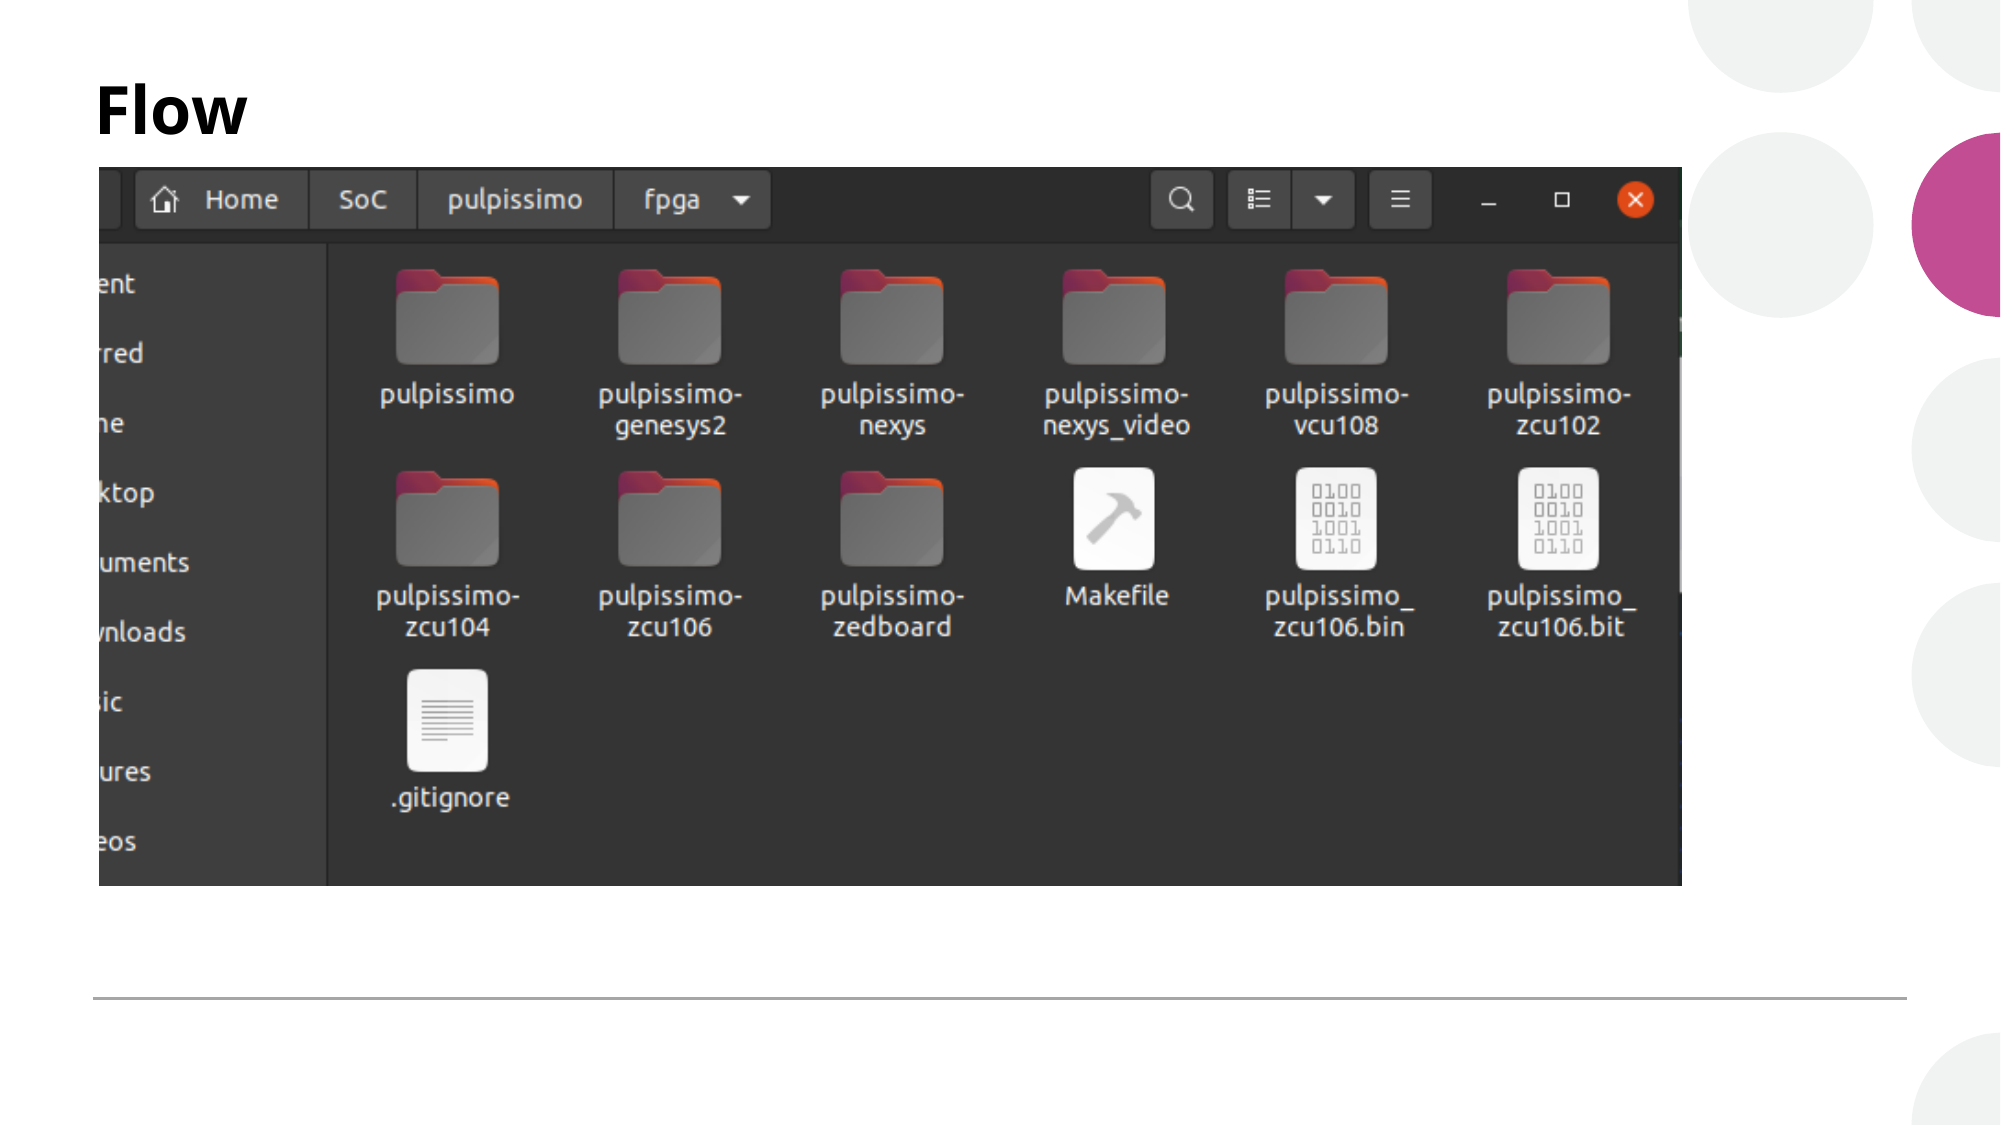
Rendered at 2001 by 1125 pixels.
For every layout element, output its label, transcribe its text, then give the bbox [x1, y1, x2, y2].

picture [99, 167, 1682, 886]
title Flow [79, 60, 676, 168]
